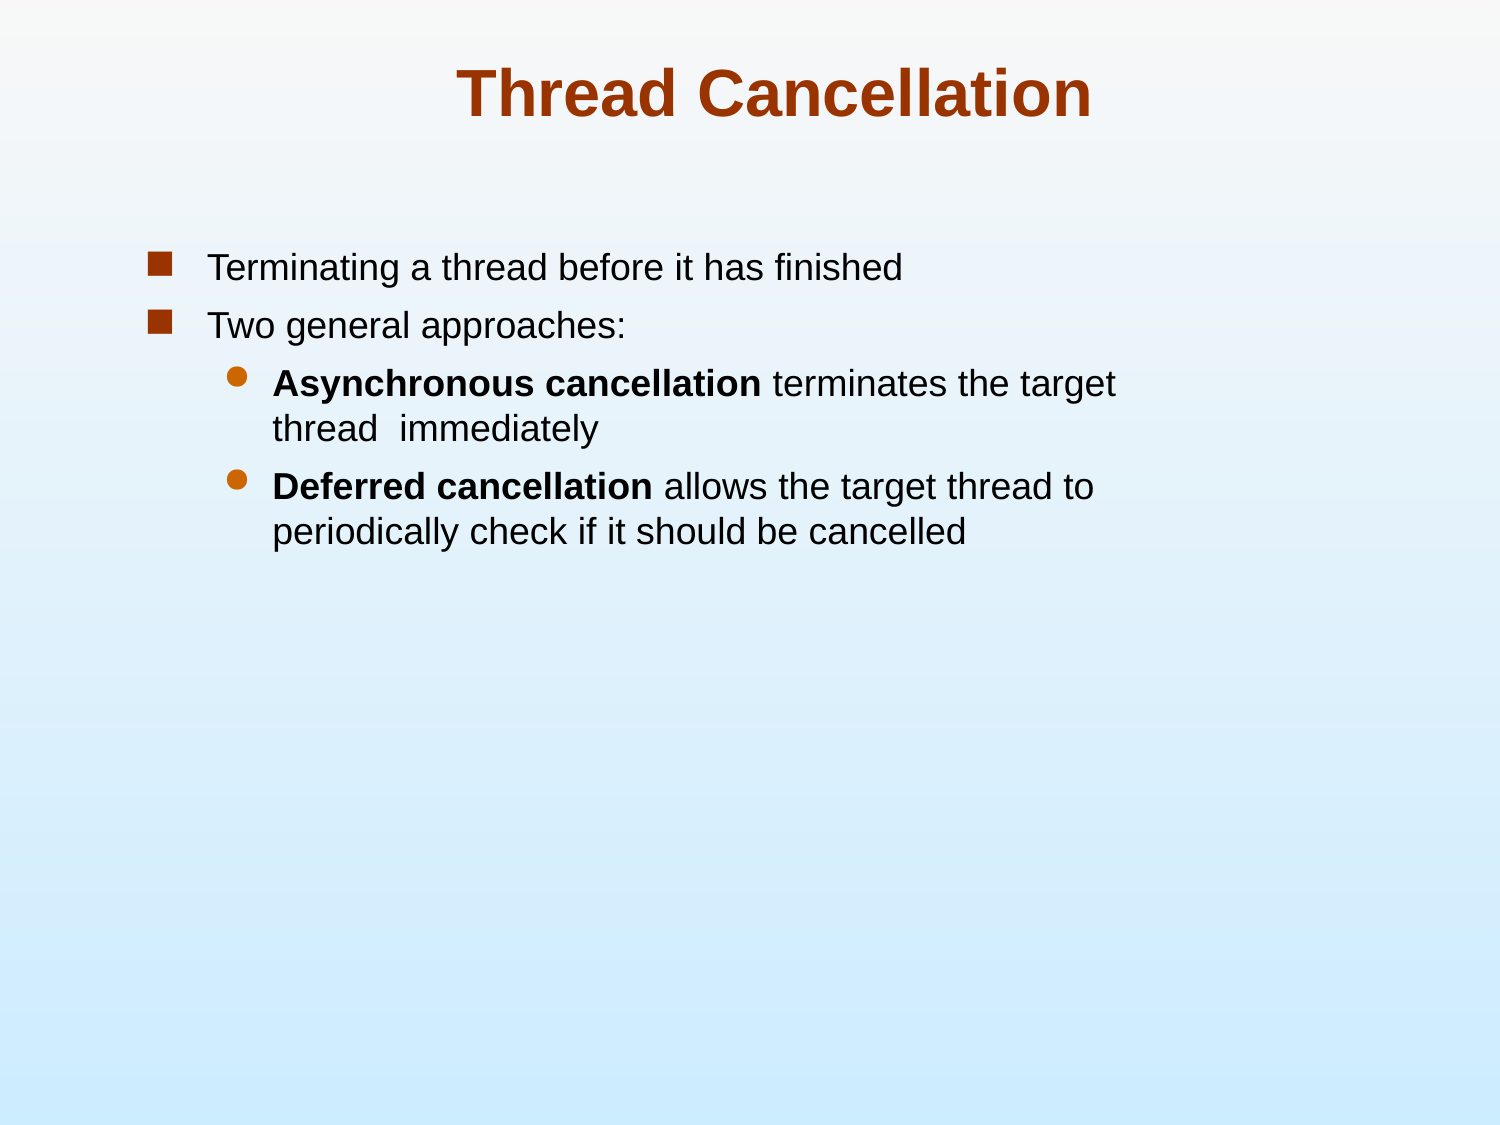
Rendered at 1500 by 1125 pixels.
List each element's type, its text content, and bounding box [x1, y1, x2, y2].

title Thread Cancellation [112, 37, 1438, 138]
list Terminating a thread before it has finished Two general approaches: Asynchronous cancellation terminates the target thread immediately Deferred cancellation allows the target thread to periodically check if it should be cancelled [135, 235, 1227, 963]
